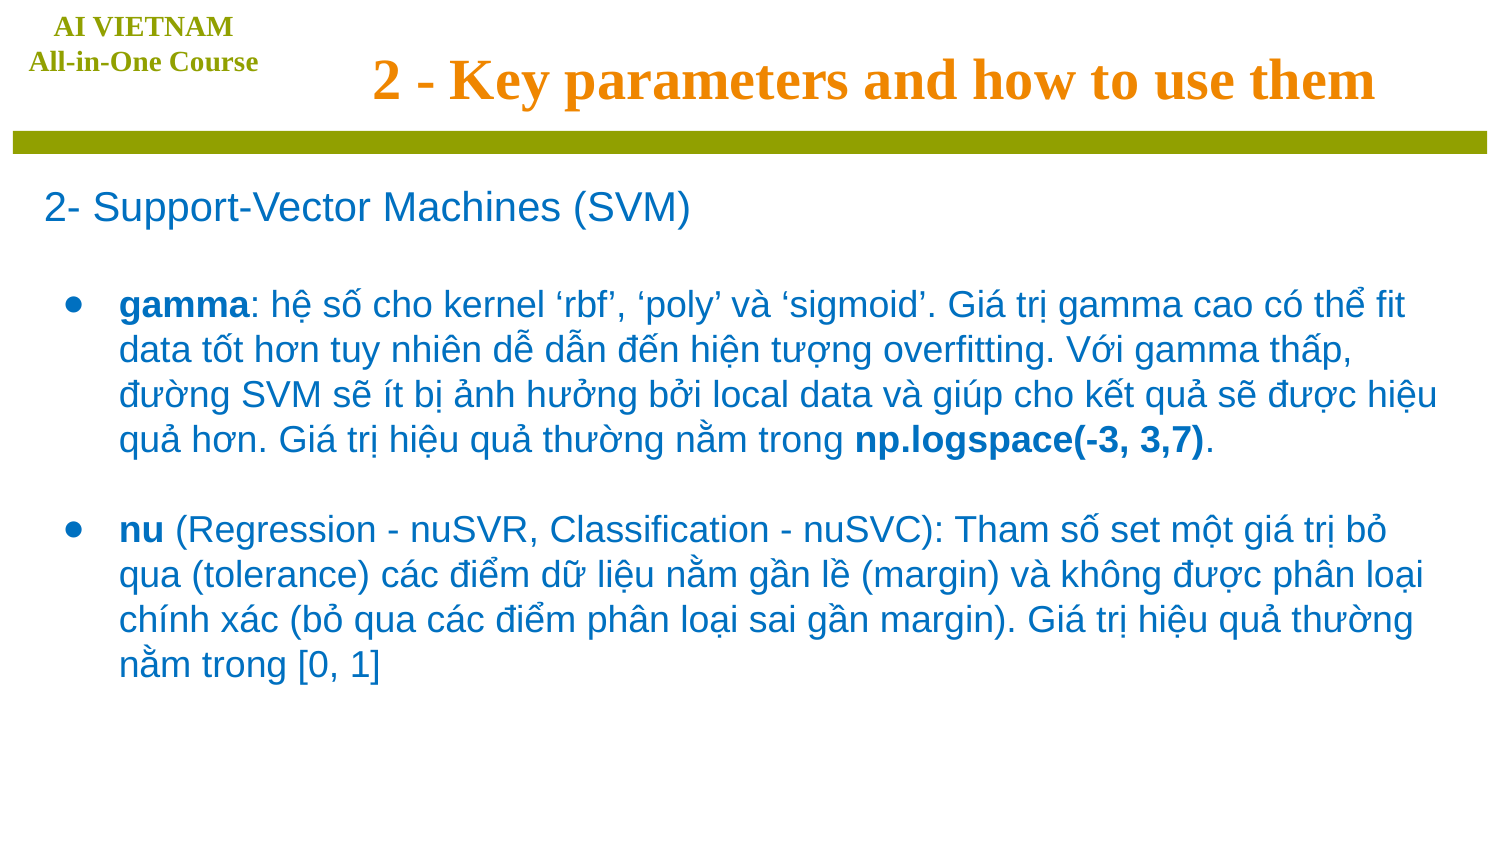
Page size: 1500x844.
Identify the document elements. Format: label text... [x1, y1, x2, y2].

text_box [12, 130, 1488, 154]
text_box AI VIETNAM All-in-One Course [12, 0, 275, 86]
title 2 - Key parameters and how to use them [357, 26, 1409, 120]
text_box 2- Support-Vector Machines (SVM) gamma: hệ số cho kernel ‘rbf’, ‘poly’ và ‘sigmoid’. Giá trị gamma cao có thể fit data tốt hơn tuy nhiên dễ dẫn đến hiện tượng overfitting. Với gamma thấp, đường SVM sẽ ít bị ảnh hưởng bởi local data và giúp cho kết quả sẽ được hiệu quả hơn. Giá trị hiệu quả thường nằm trong np.logspace(-3, 3,7). nu (Regression - nuSVR, Classification - nuSVC): Tham số set một giá trị bỏ qua (tolerance) các điểm dữ liệu nằm gần lề (margin) và không được phân loại chính xác (bỏ qua các điểm phân loại sai gần margin). Giá trị hiệu quả thường nằm trong [0, 1] [28, 164, 1462, 790]
